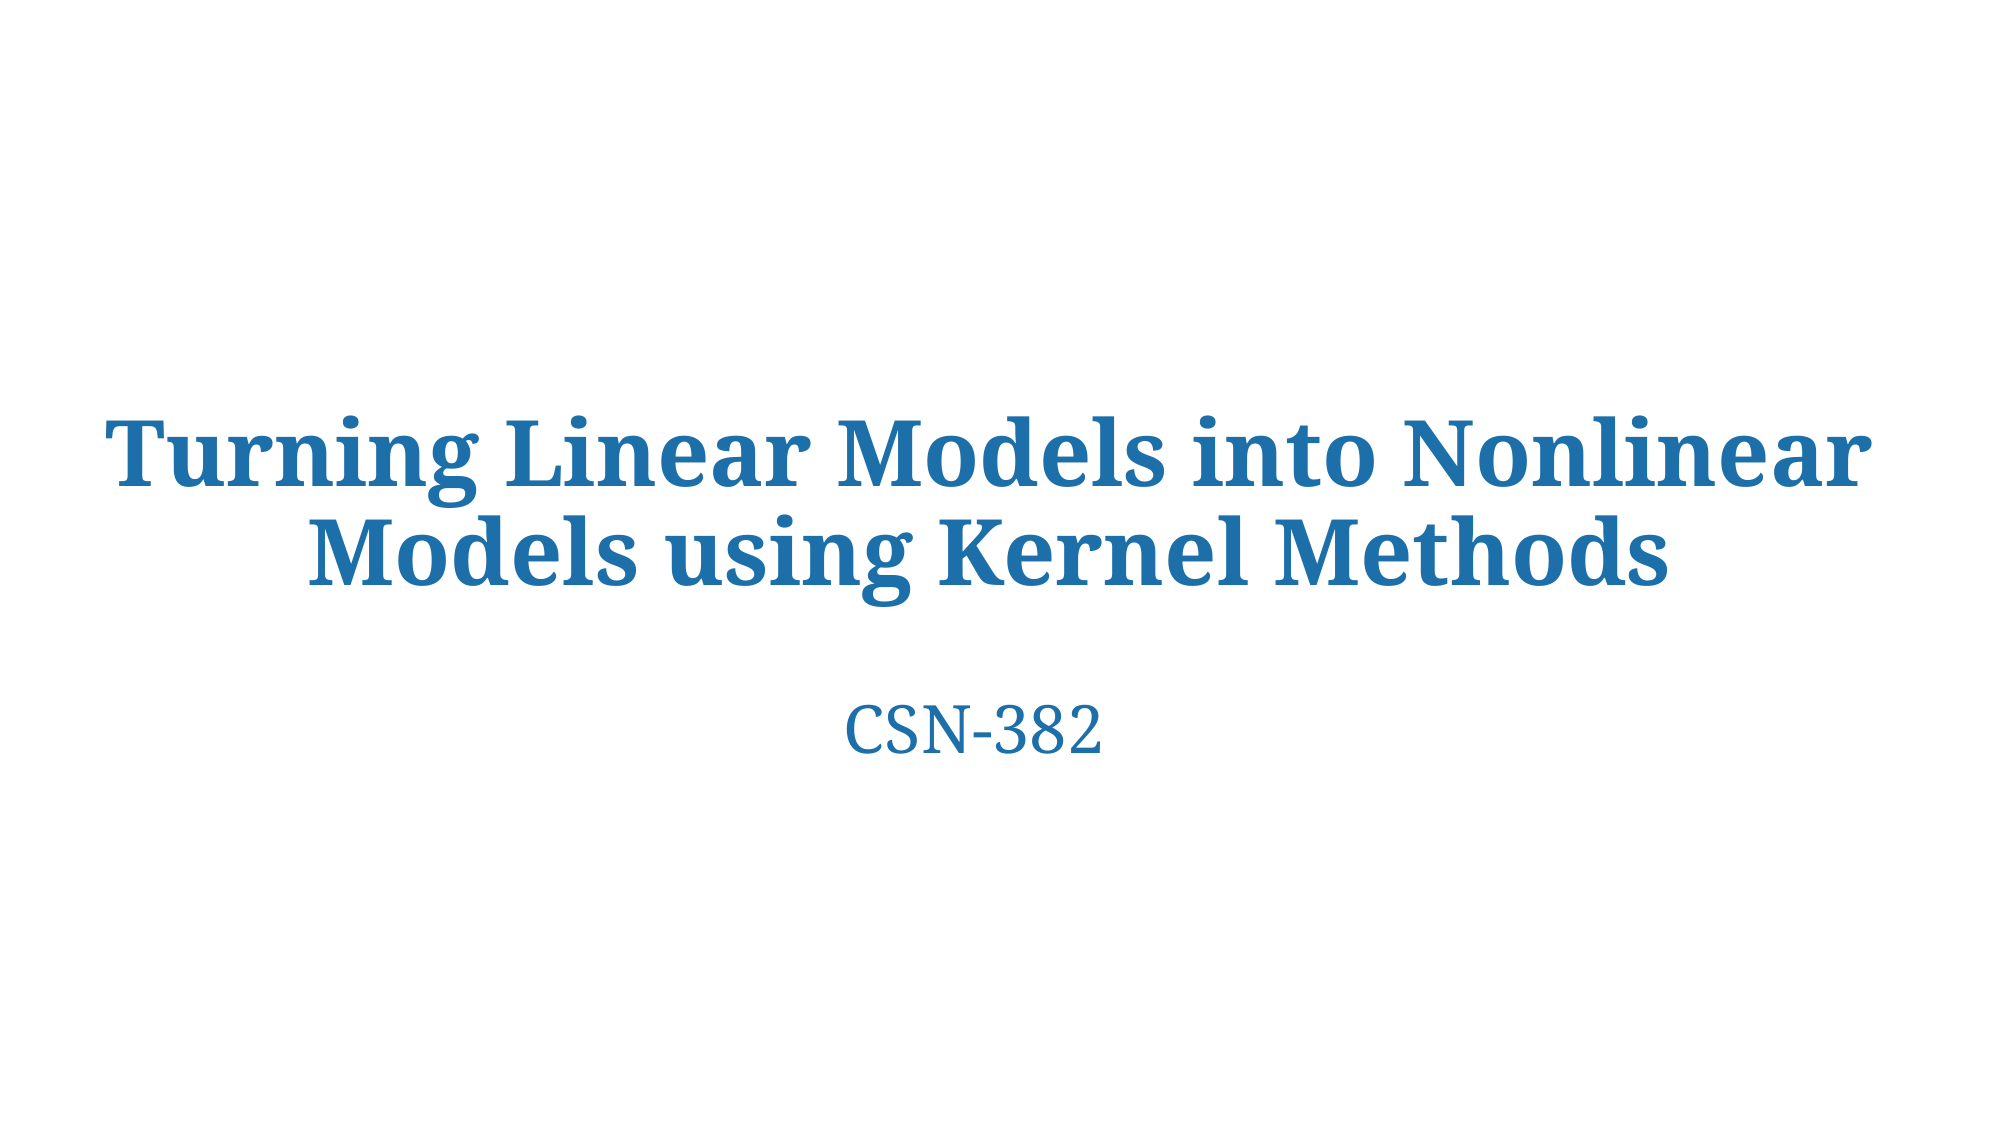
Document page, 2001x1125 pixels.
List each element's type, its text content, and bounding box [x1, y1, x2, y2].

title Turning Linear Models into Nonlinear Models using Kernel Methods [30, 387, 1951, 613]
text_box CSN-382 [484, 679, 1516, 815]
